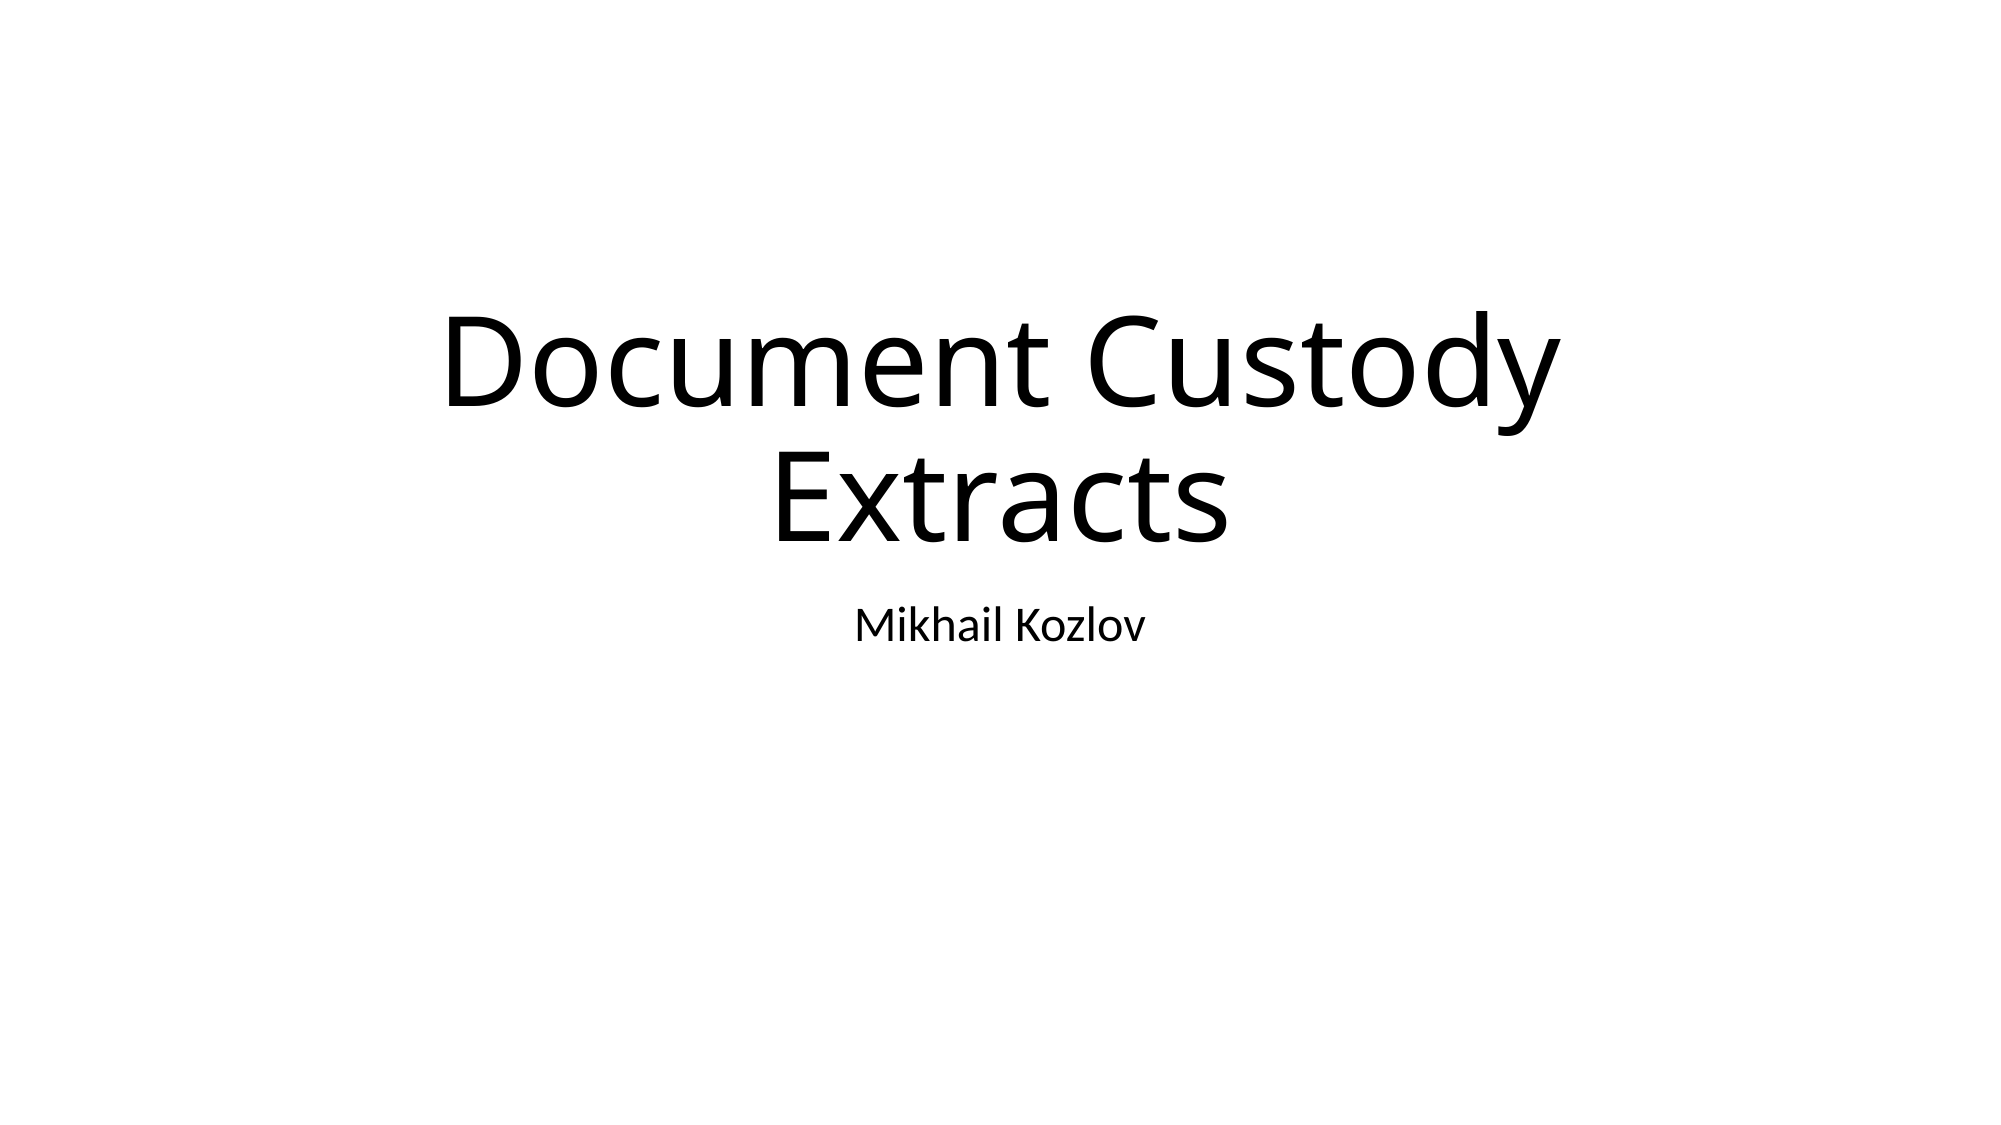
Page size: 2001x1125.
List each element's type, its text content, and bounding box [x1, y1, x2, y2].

subtitle Mikhail Kozlov [249, 590, 1750, 863]
title Document Custody Extracts [249, 184, 1750, 576]
